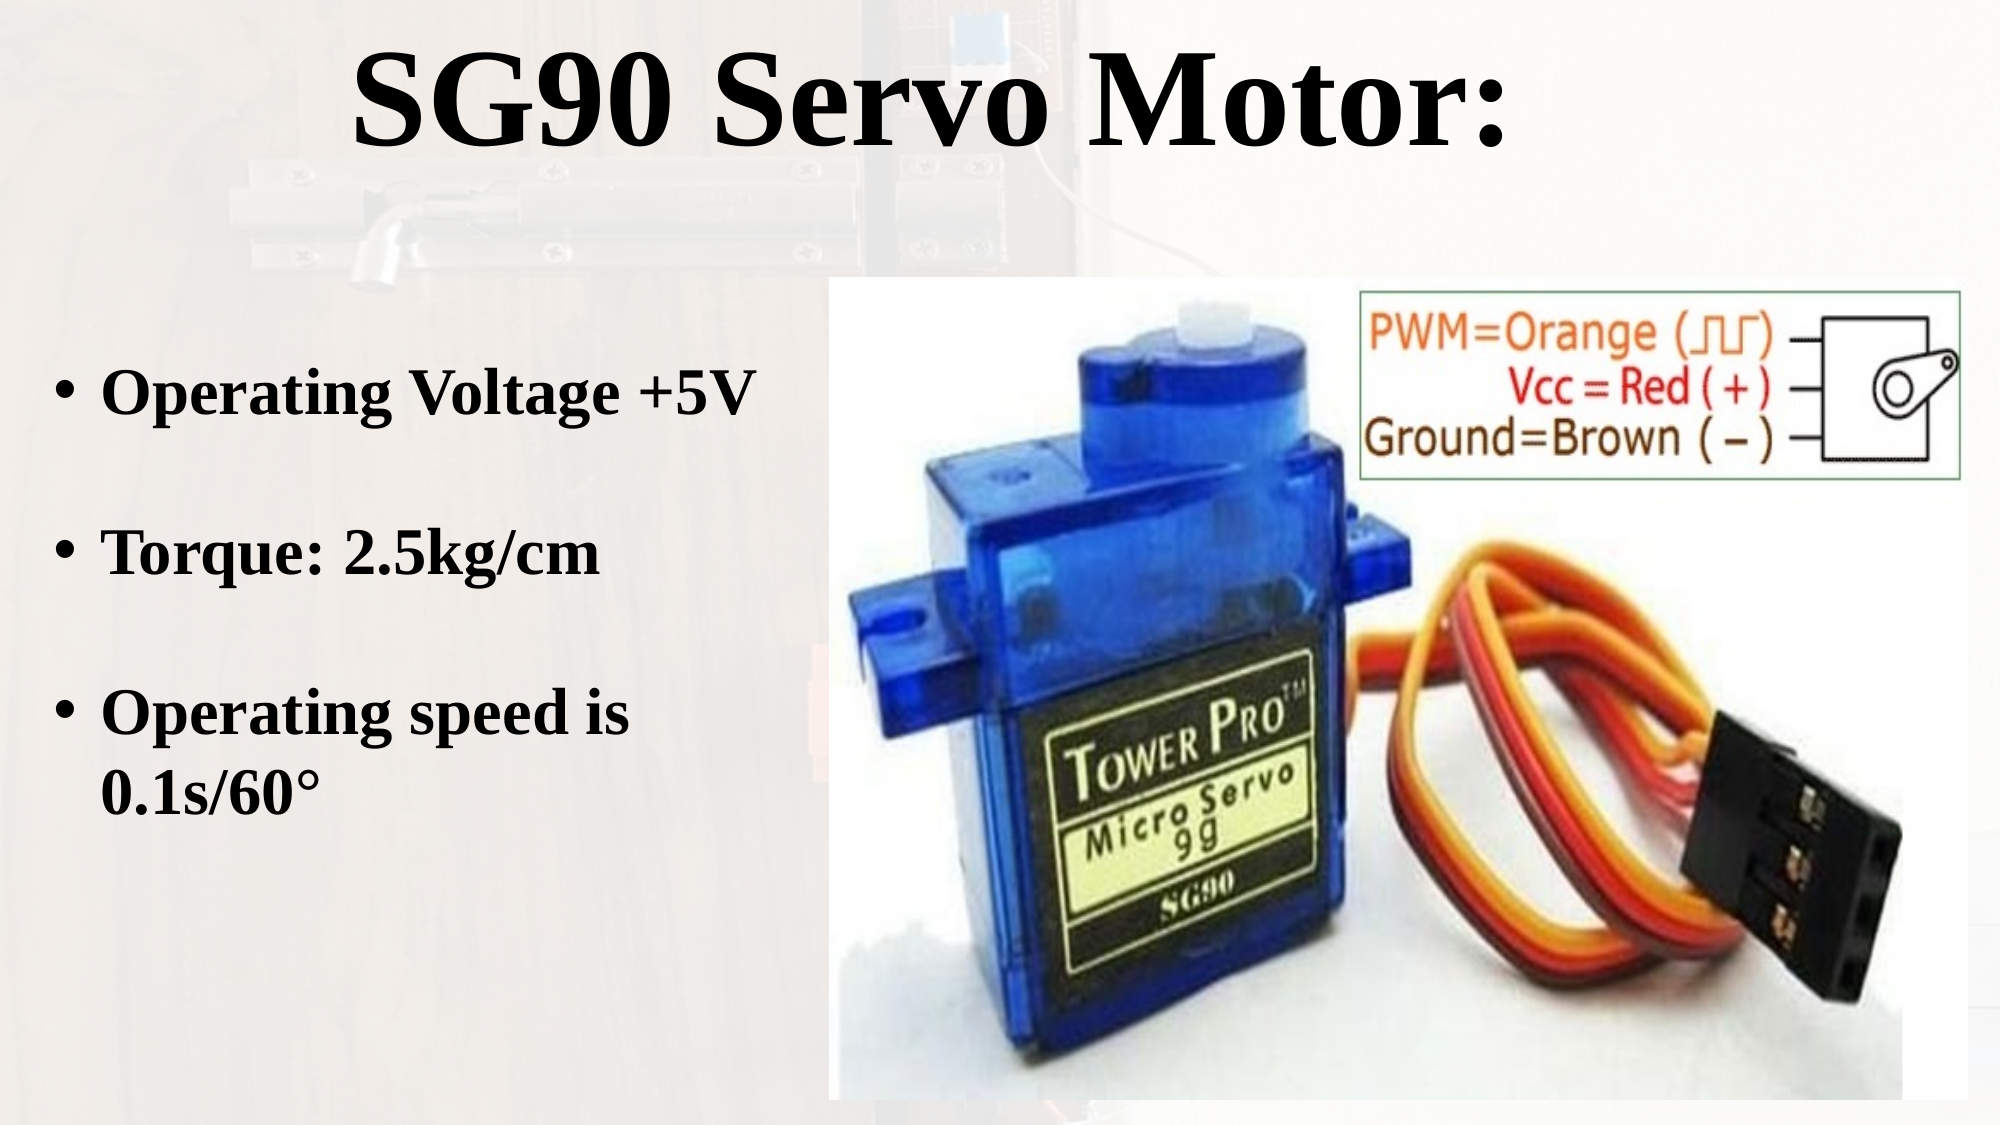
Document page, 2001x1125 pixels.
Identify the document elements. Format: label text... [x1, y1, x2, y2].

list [829, 277, 1968, 1100]
text_box Operating Voltage +5V Torque: 2.5kg/cm Operating speed is 0.1s/60° [38, 340, 793, 836]
title SG90 Servo Motor: [334, 15, 1691, 278]
